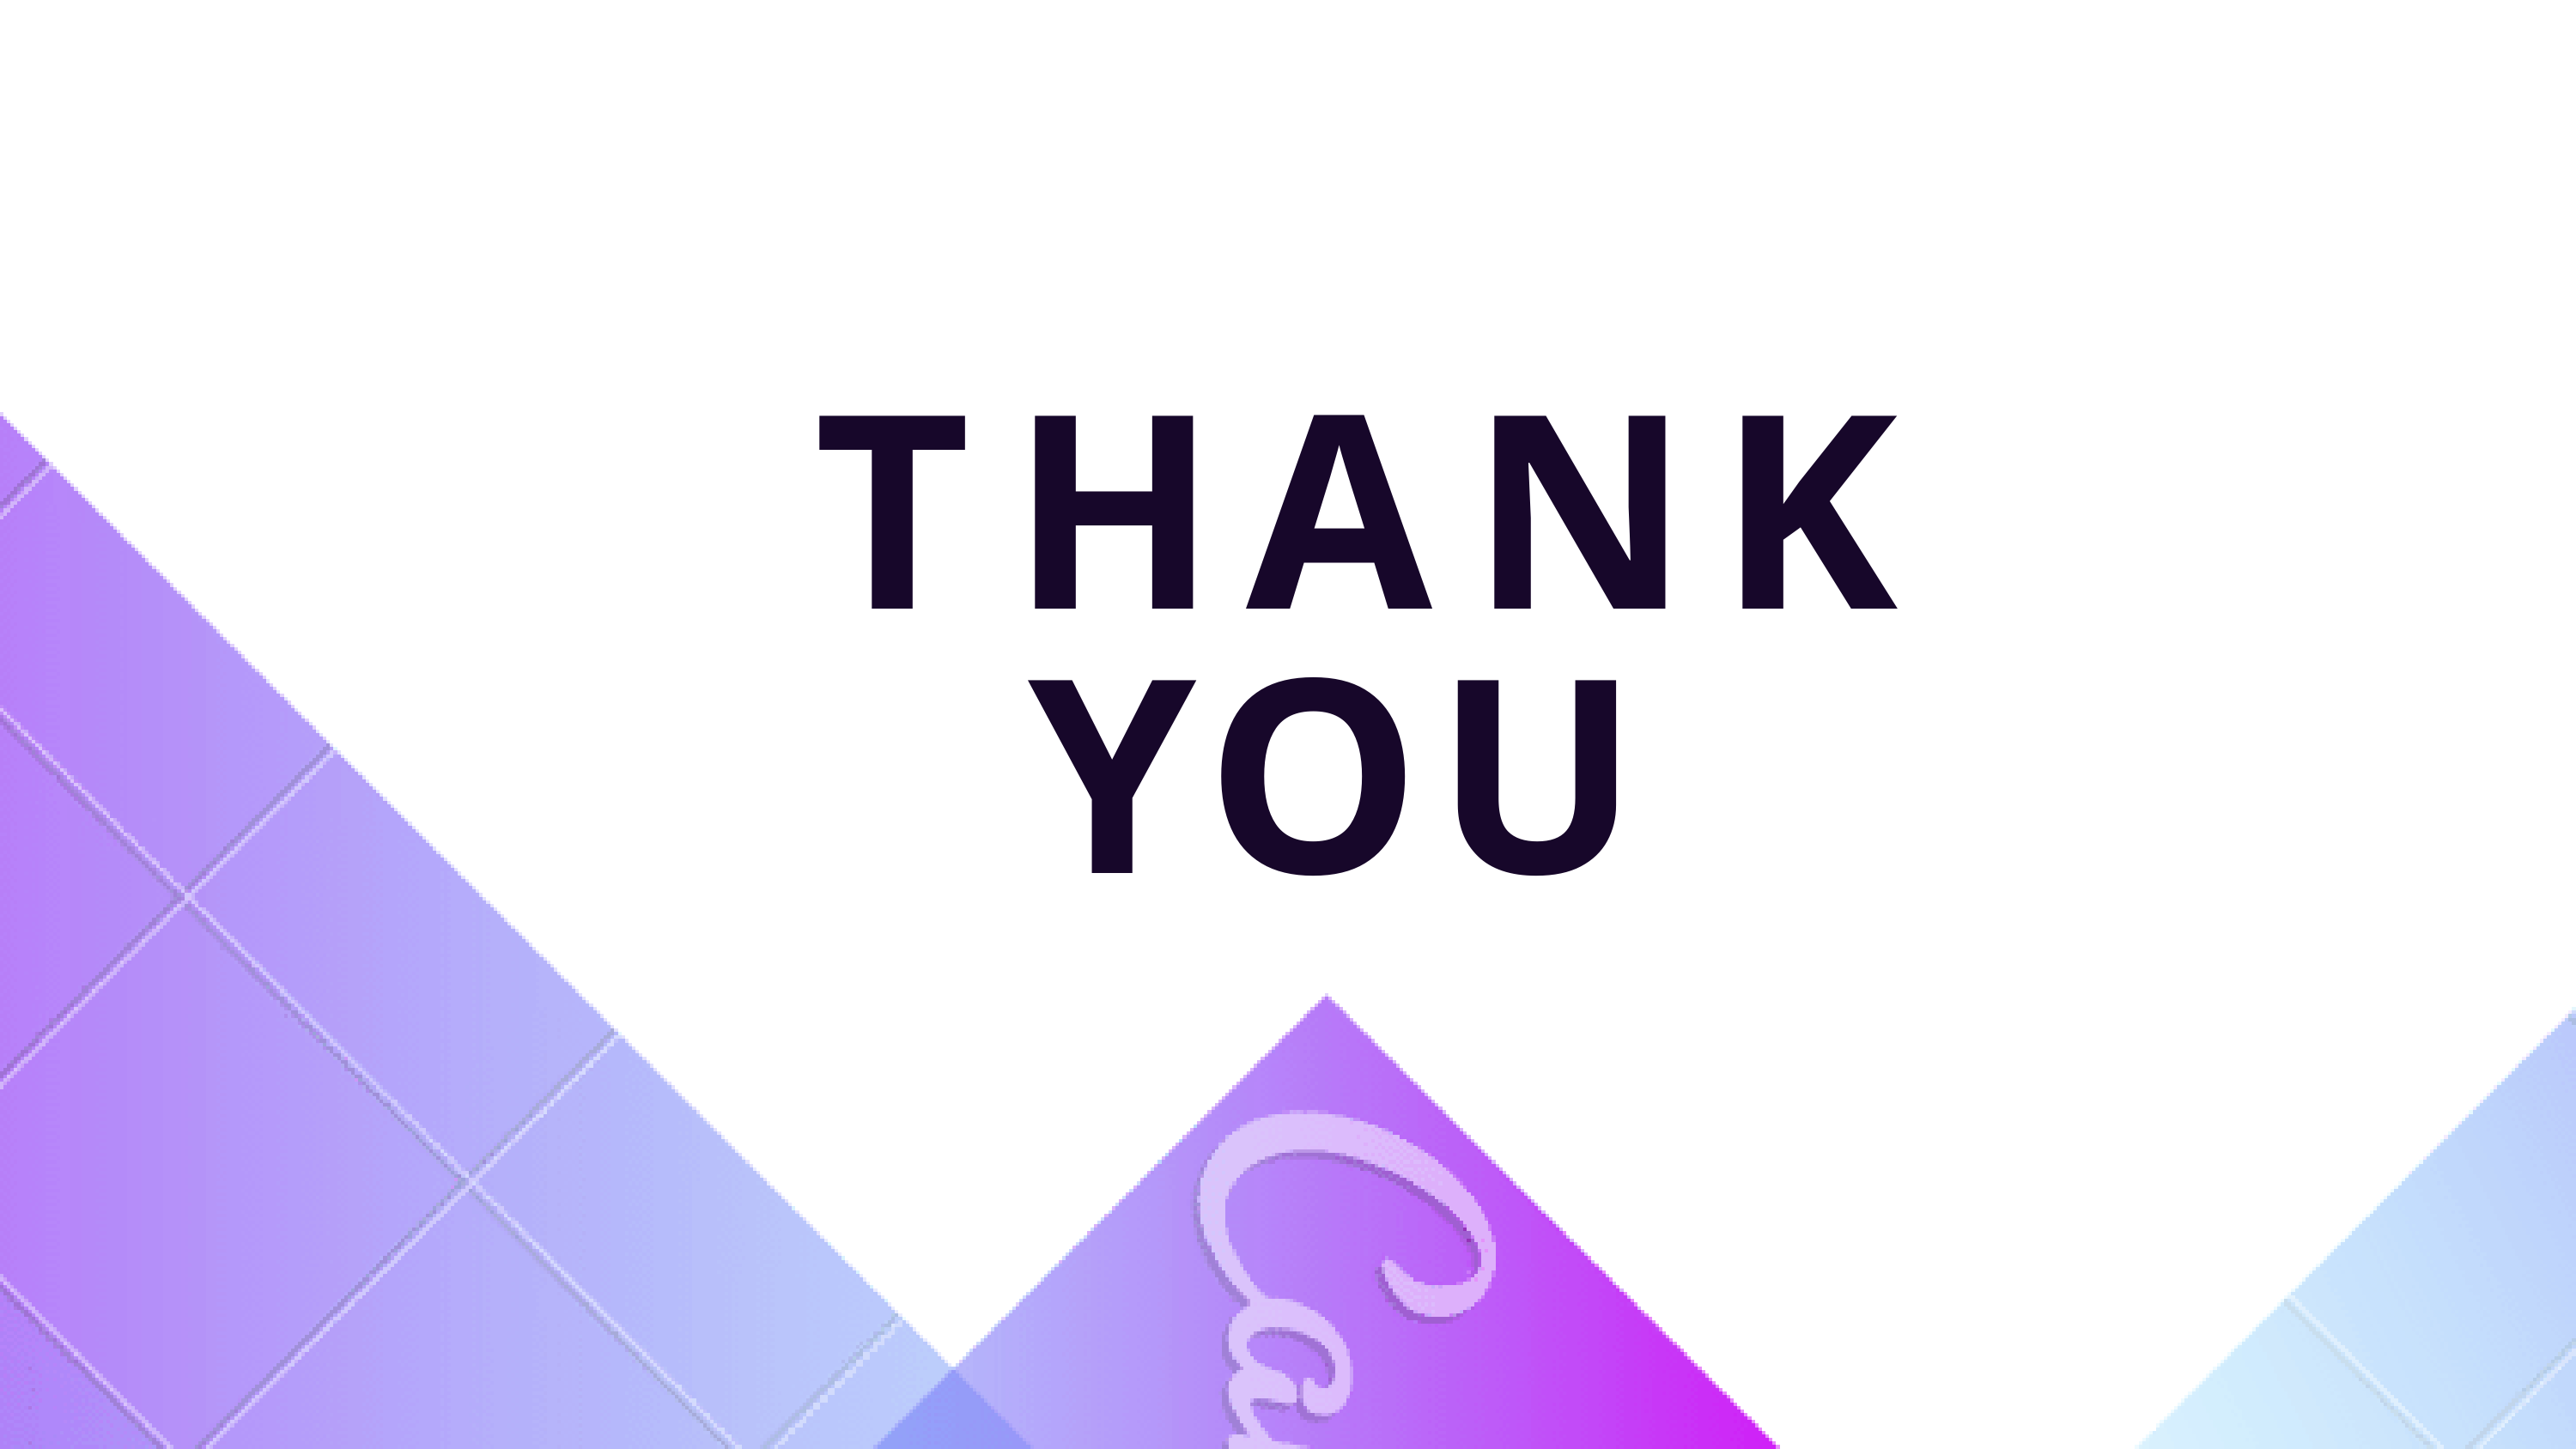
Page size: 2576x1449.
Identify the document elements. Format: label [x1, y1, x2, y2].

picture [0, 320, 2576, 1449]
